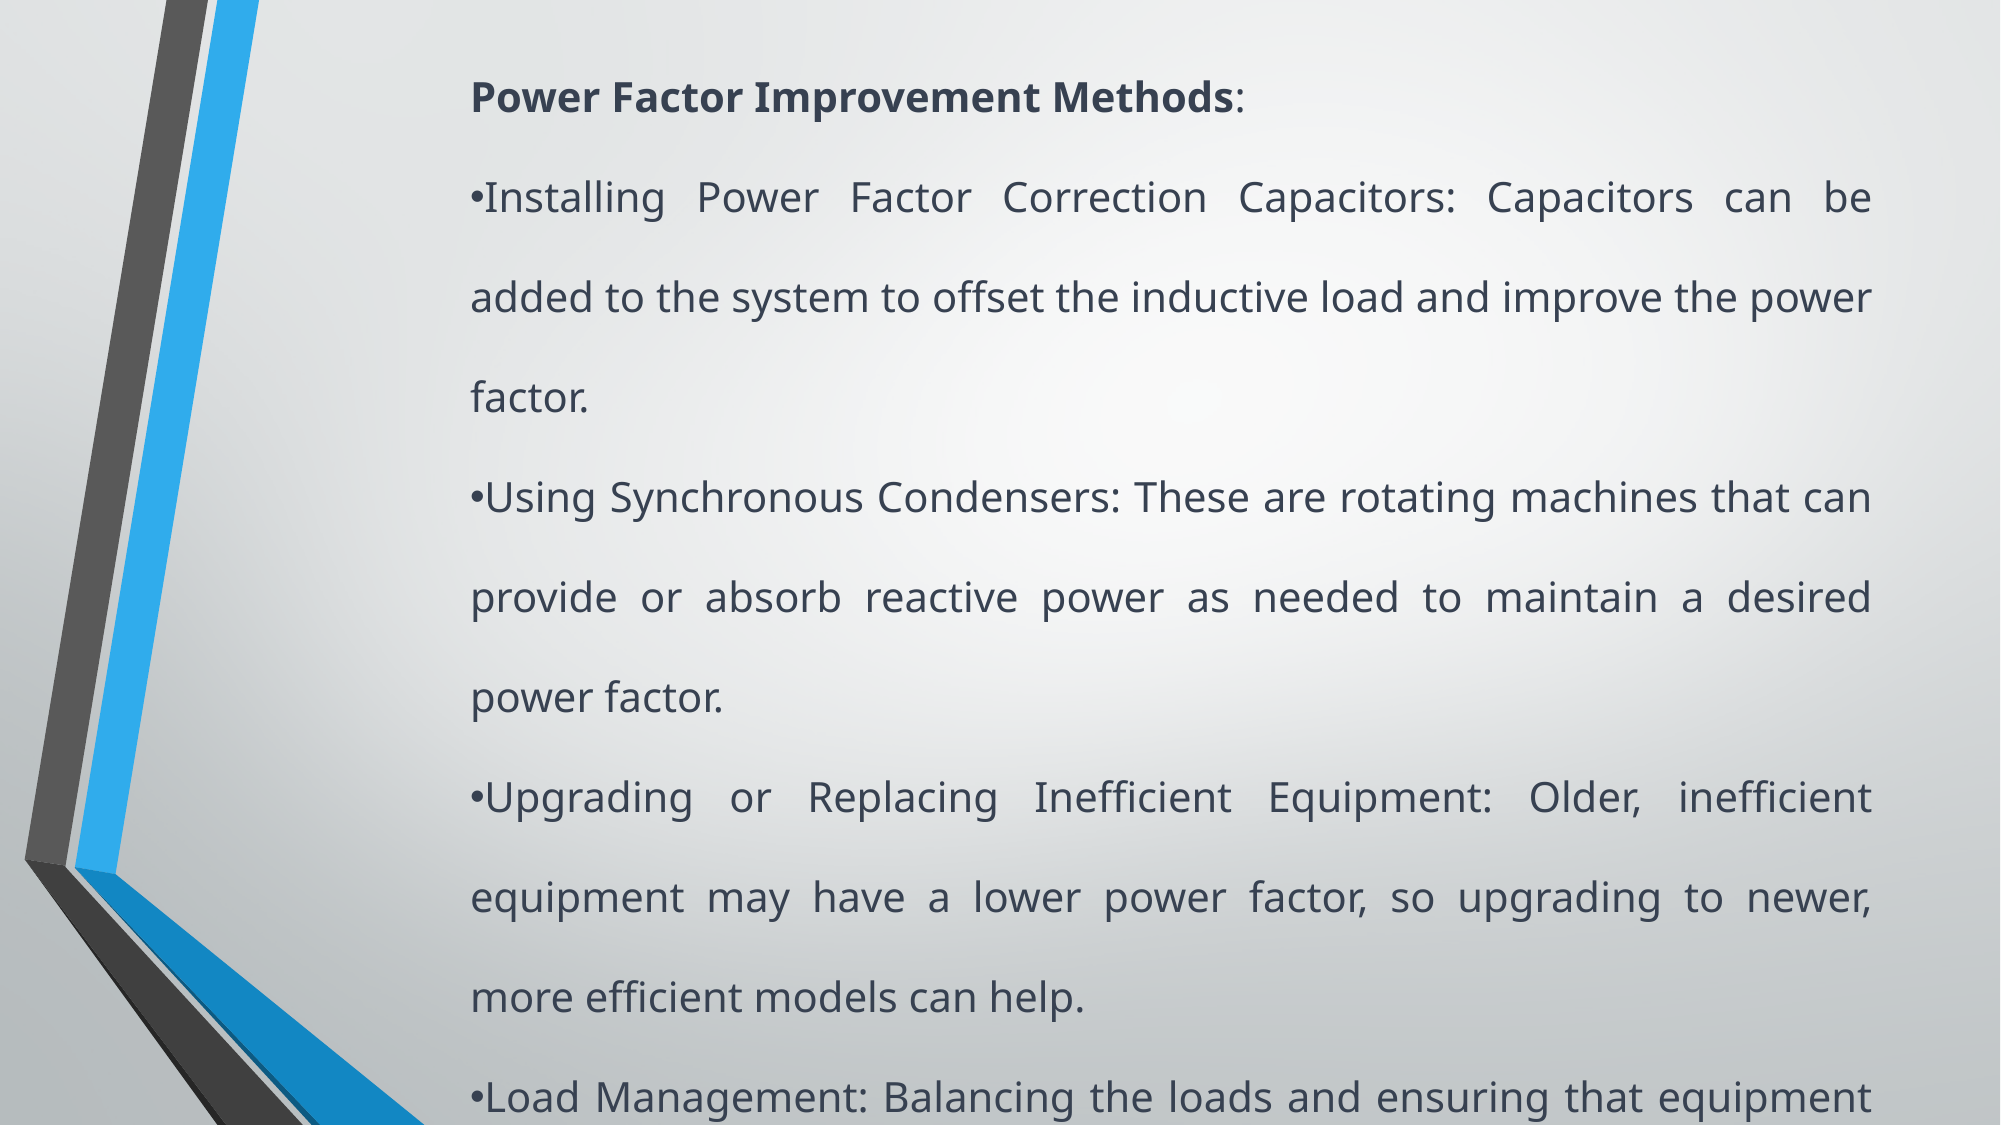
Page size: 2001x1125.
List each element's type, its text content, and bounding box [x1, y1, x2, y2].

text_box Power Factor Improvement Methods: Installing Power Factor Correction Capacitors: Capacitors can be added to the system to offset the inductive load and improve the power factor. Using Synchronous Condensers: These are rotating machines that can provide or absorb reactive power as needed to maintain a desired power factor. Upgrading or Replacing Inefficient Equipment: Older, inefficient equipment may have a lower power factor, so upgrading to newer, more efficient models can help. Load Management: Balancing the loads and ensuring that equipment is not underloaded or overloaded can improve the power factor. Energy-efficient lighting and motors: Replacing older, inefficient lighting and motors with energy-efficient ones can also contribute to better power factor. [455, 13, 1888, 1125]
